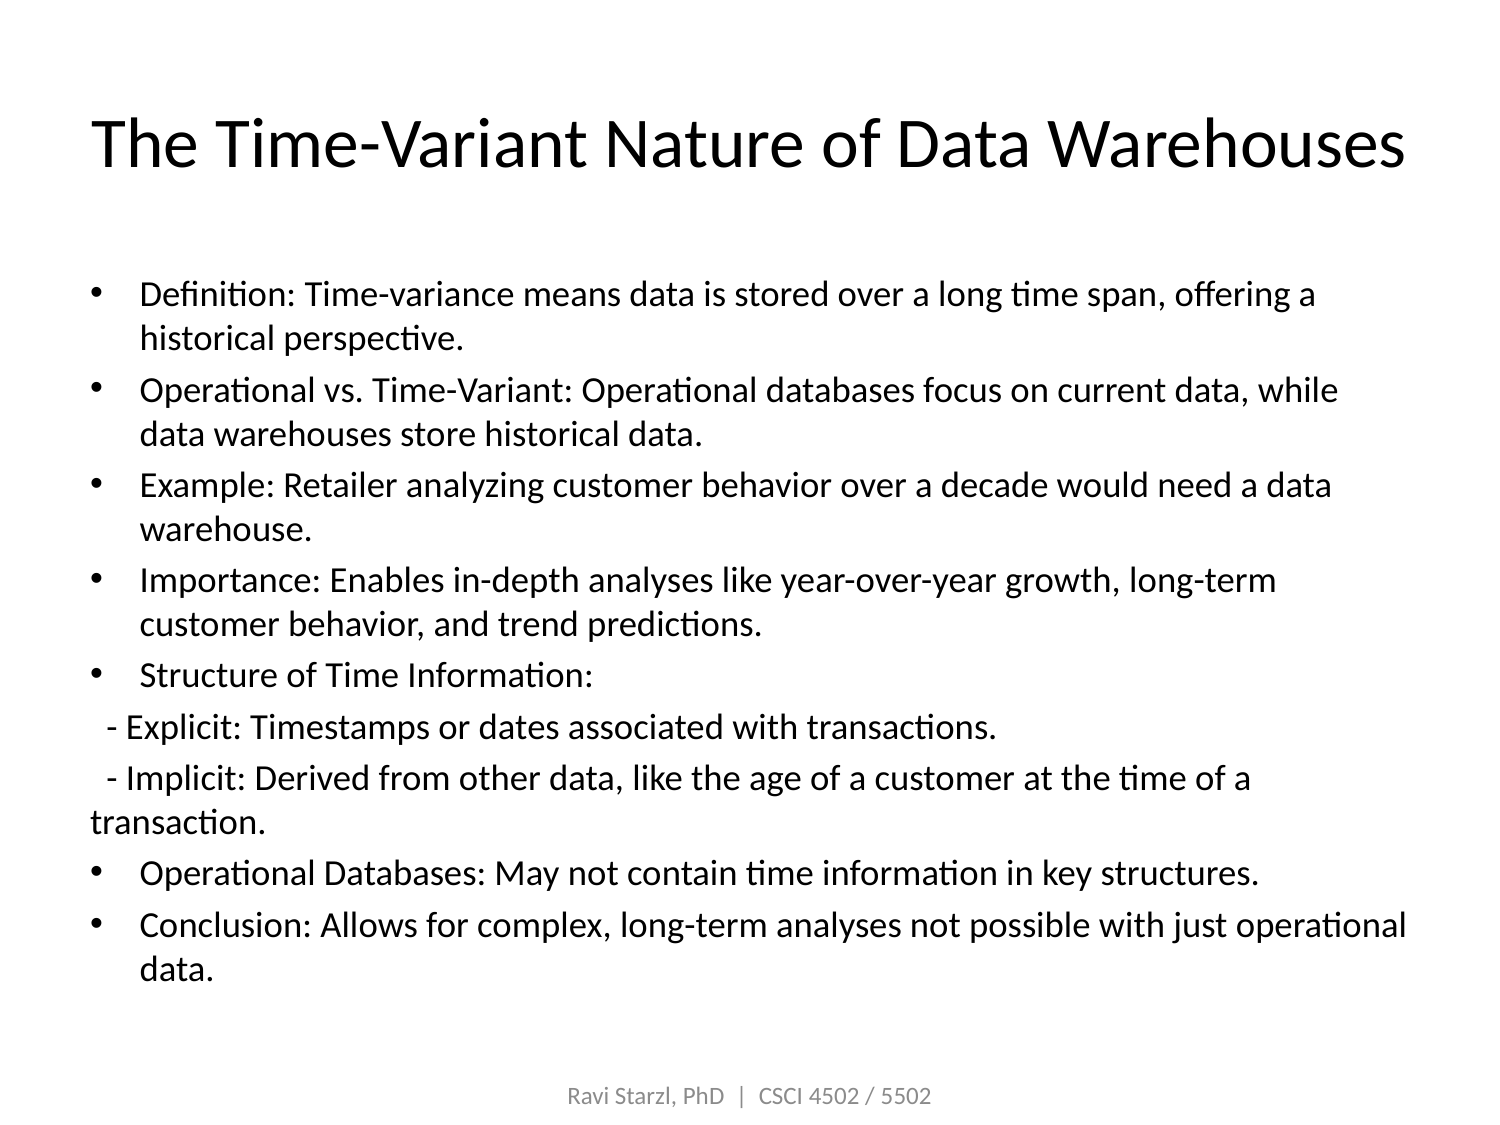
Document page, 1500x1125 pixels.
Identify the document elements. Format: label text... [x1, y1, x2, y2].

list Definition: Time-variance means data is stored over a long time span, offering a historical perspective. Operational vs. Time-Variant: Operational databases focus on current data, while data warehouses store historical data. Example: Retailer analyzing customer behavior over a decade would need a data warehouse. Importance: Enables in-depth analyses like year-over-year growth, long-term customer behavior, and trend predictions. Structure of Time Information: - Explicit: Timestamps or dates associated with transactions. - Implicit: Derived from other data, like the age of a customer at the time of a transaction. Operational Databases: May not contain time information in key structures. Conclusion: Allows for complex, long-term analyses not possible with just operational data. [75, 262, 1425, 1005]
footer Ravi Starzl, PhD | CSCI 4502 / 5502 [412, 1065, 1088, 1125]
title The Time-Variant Nature of Data Warehouses [75, 45, 1425, 233]
